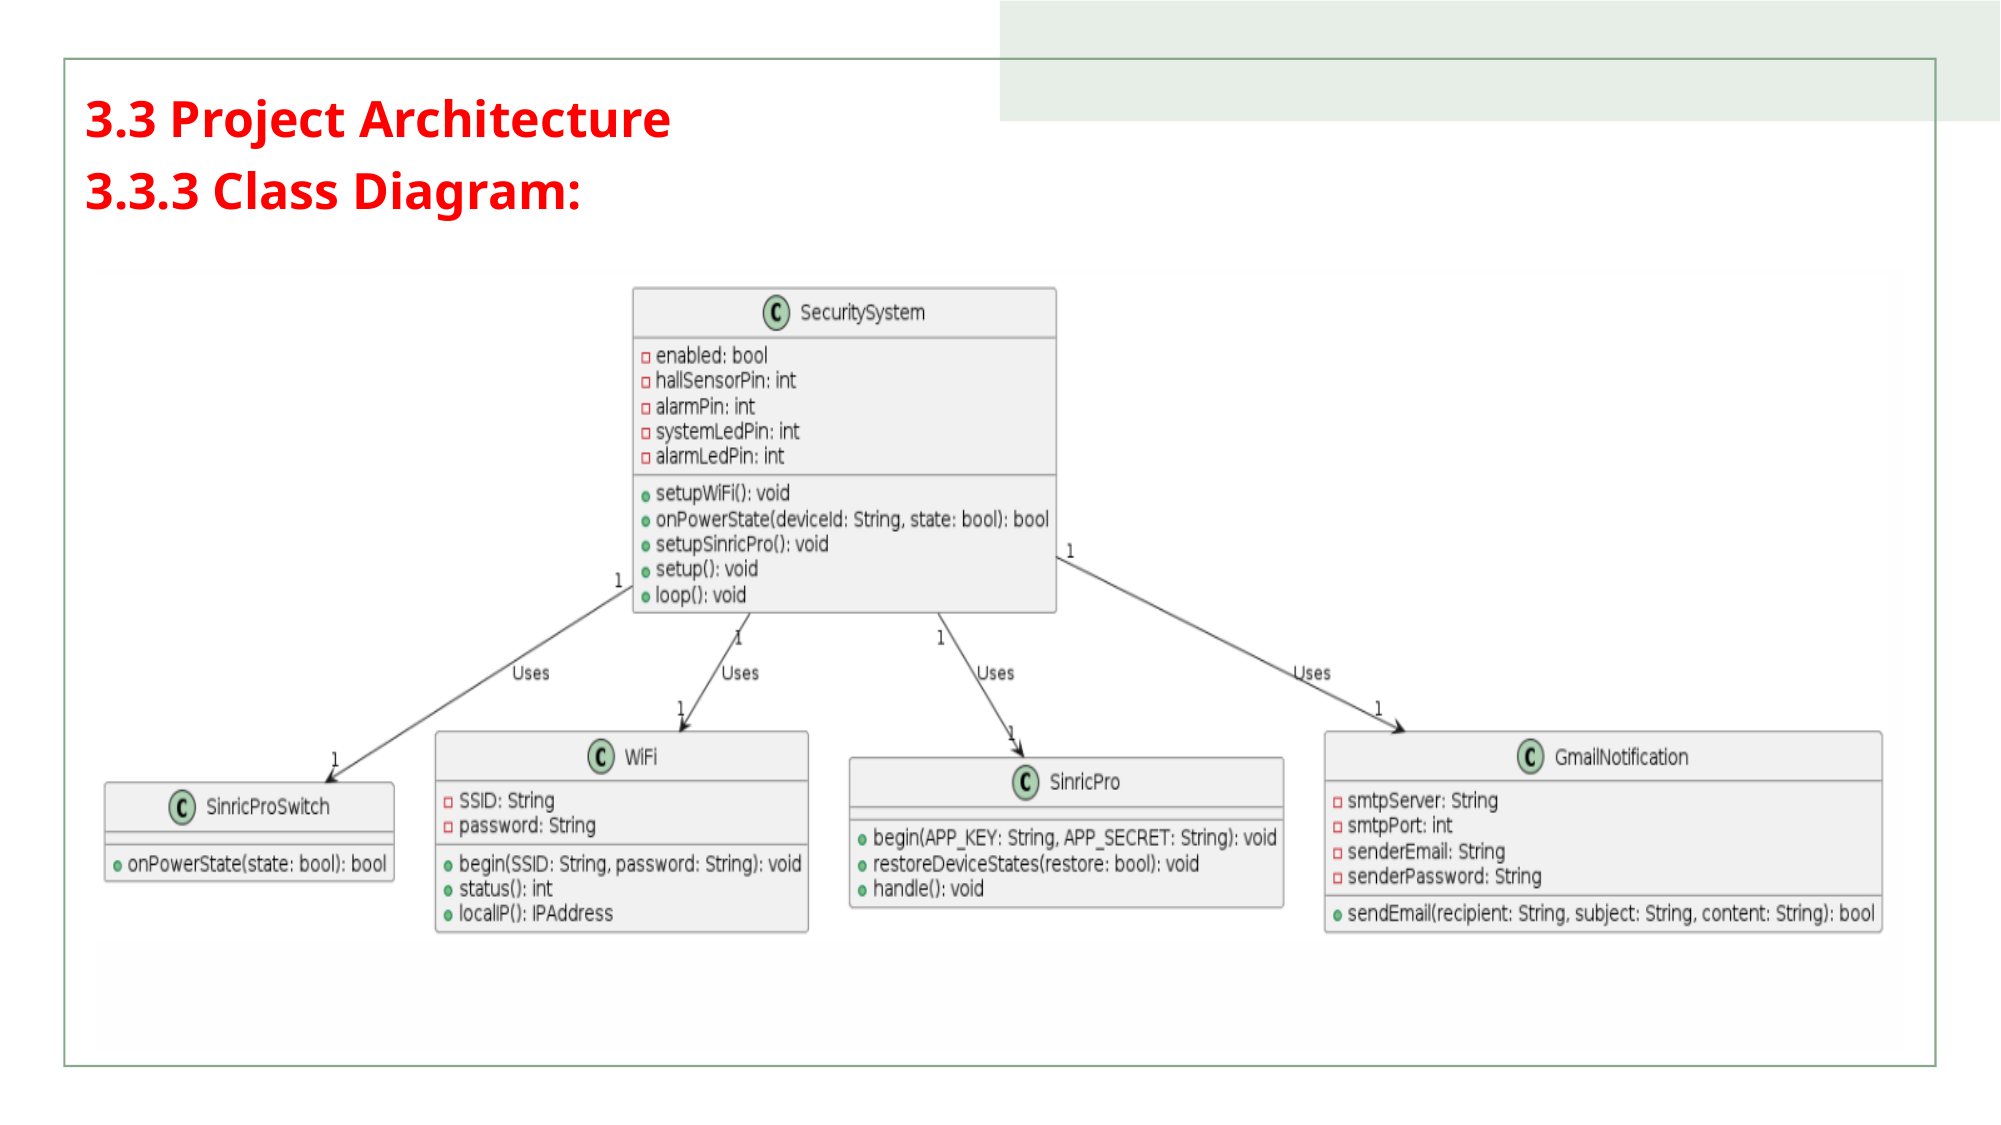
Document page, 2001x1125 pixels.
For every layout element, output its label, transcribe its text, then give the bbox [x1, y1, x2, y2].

picture [96, 267, 1904, 1053]
list 3.3 Project Architecture 3.3.3 Class Diagram: [70, 67, 1856, 1053]
